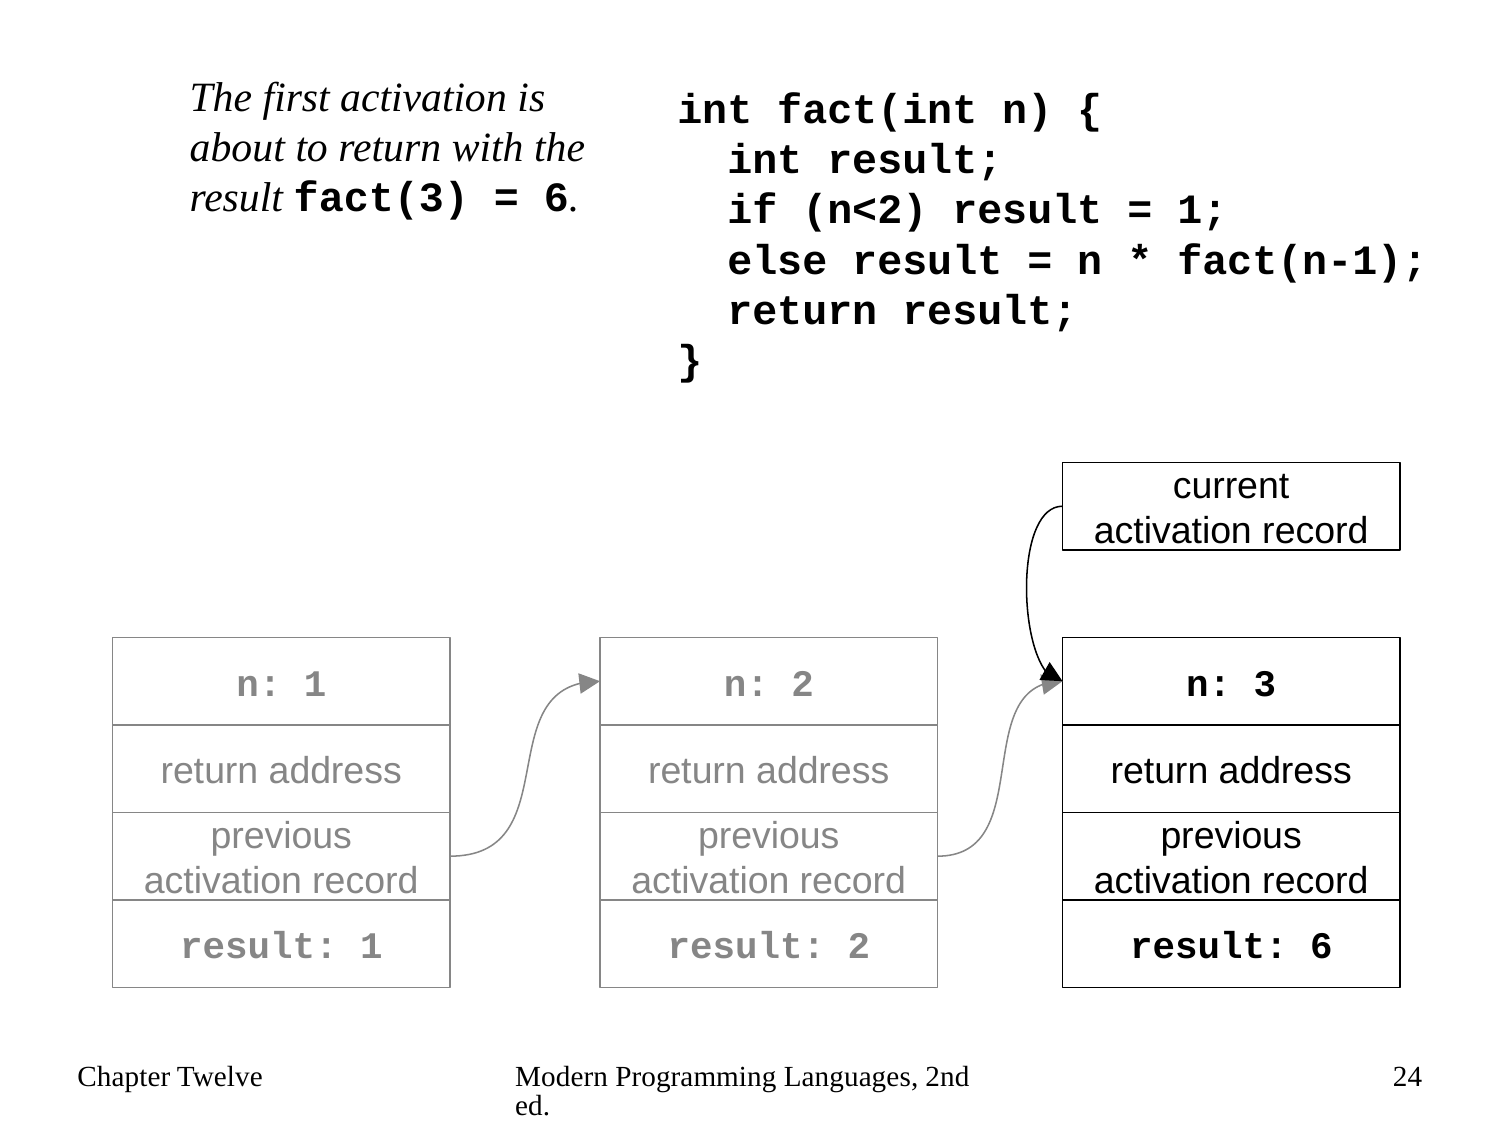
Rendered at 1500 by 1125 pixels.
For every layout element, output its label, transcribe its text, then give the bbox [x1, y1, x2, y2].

text_box The first activation is about to return with the result fact(3) = 6. [174, 62, 613, 228]
text_box int fact(int n) { int result; if (n<2) result = 1; else result = n * fact(n-1); return result; } [662, 366, 1463, 390]
text_box int fact(int n) { int result; if (n<2) result = 1; else result = n * fact(n-1); return result; } [662, 350, 1463, 365]
slide_number Chapter Twelve [62, 1036, 401, 1113]
footer Modern Programming Languages, 2nd ed. [499, 1036, 1001, 1113]
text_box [112, 462, 1401, 988]
slide_number 24 [1124, 1036, 1438, 1113]
text_box int fact(int n) { int result; if (n<2) result = 1; else result = n * fact(n-1); return result; } [662, 74, 1463, 345]
